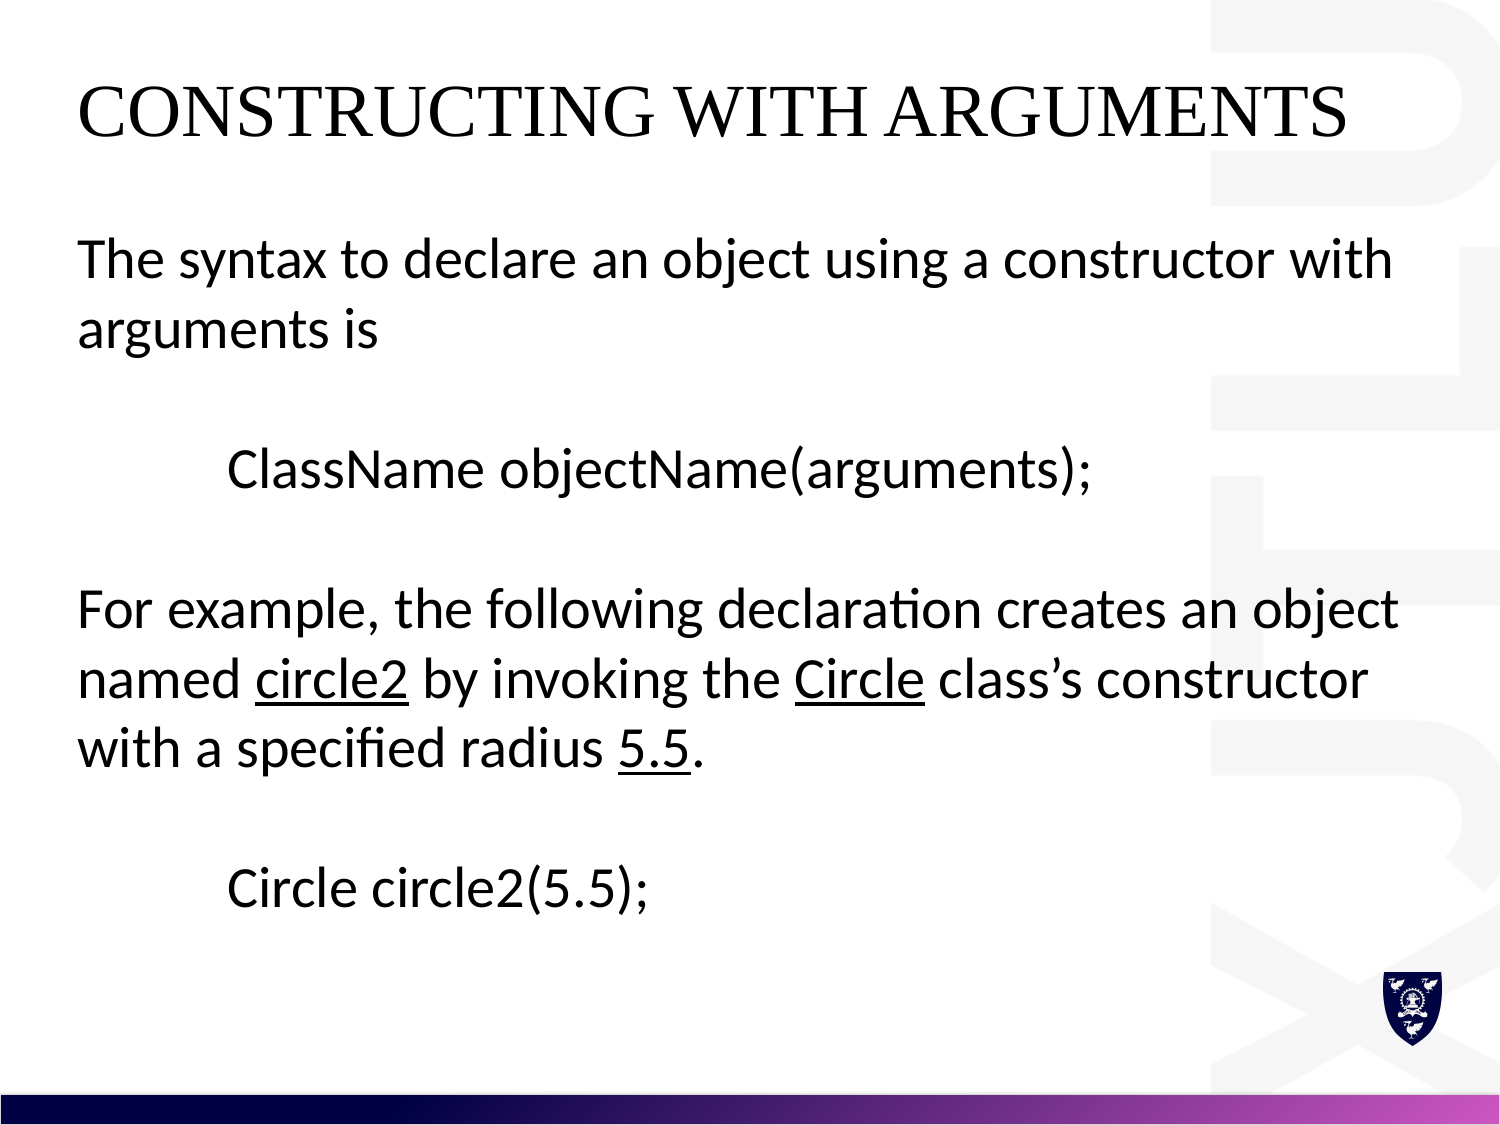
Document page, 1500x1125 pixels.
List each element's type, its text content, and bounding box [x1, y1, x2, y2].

title Constructing with Arguments [62, 37, 1388, 175]
text_box The syntax to declare an object using a constructor with arguments is ClassName objectName(arguments); For example, the following declaration creates an object named circle2 by invoking the Circle class’s constructor with a specified radius 5.5. Circle circle2(5.5); [62, 212, 1463, 927]
slide_number [1074, 1042, 1425, 1103]
picture [1383, 972, 1442, 1046]
